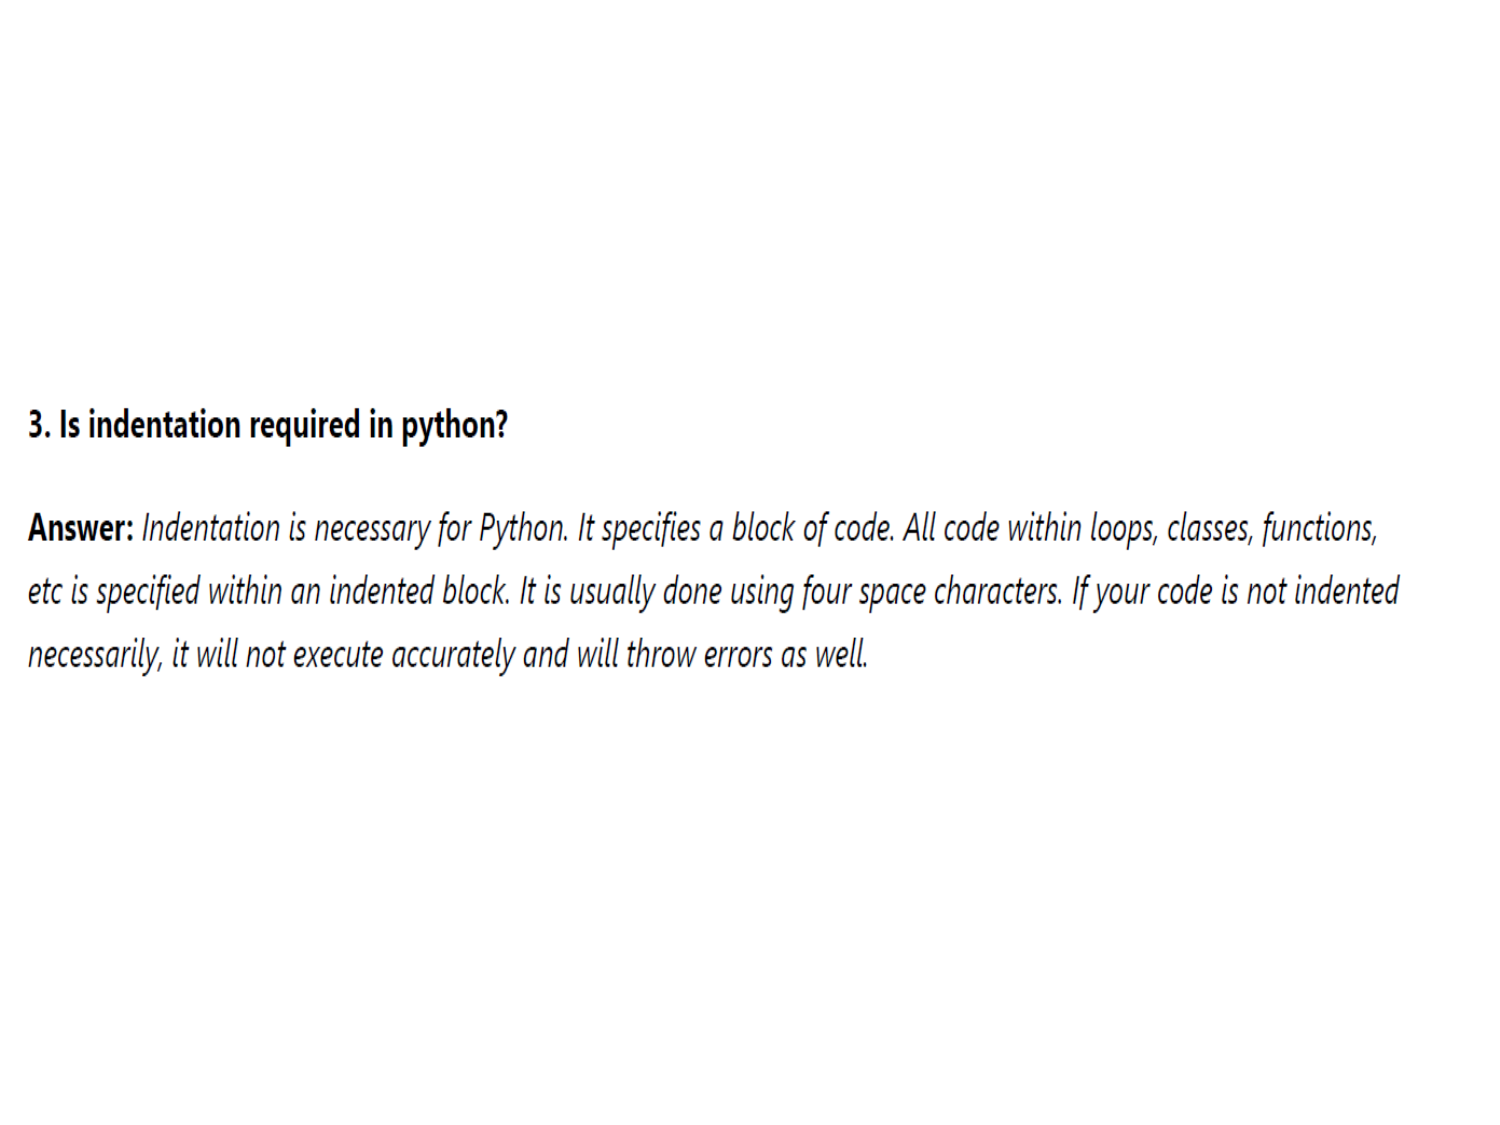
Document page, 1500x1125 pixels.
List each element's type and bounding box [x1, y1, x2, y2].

picture [0, 373, 1459, 736]
